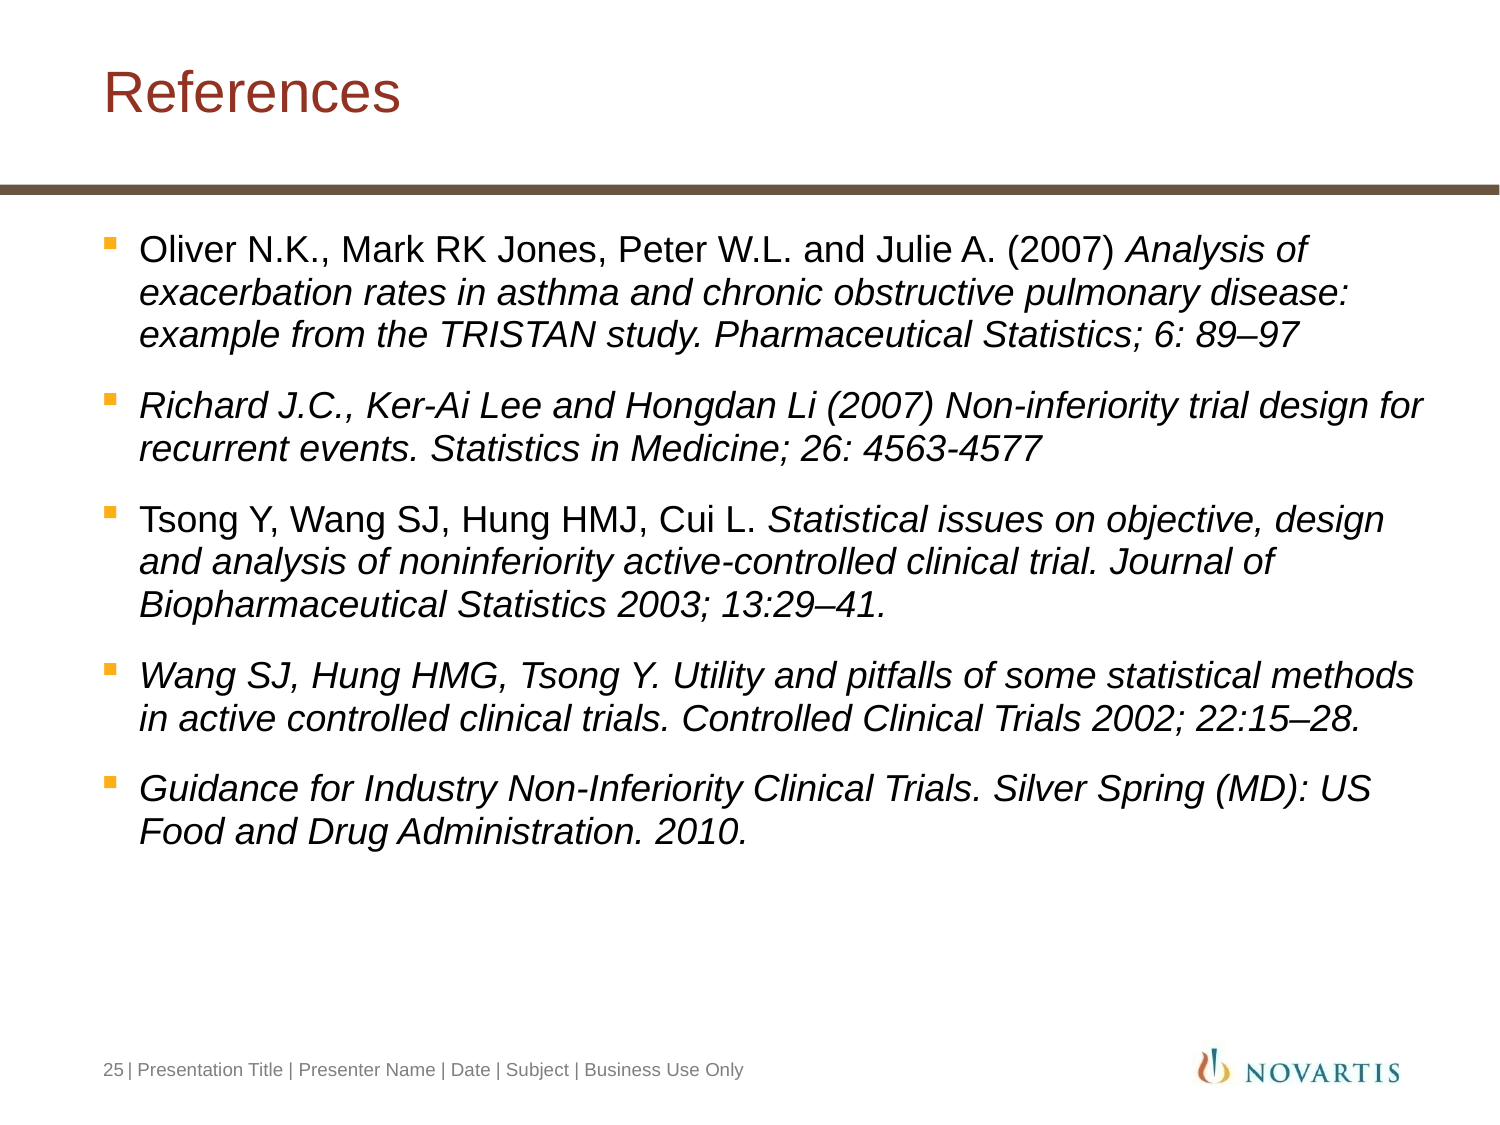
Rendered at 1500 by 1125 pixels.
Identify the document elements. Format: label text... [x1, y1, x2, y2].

picture [1192, 1040, 1405, 1092]
footer | Presentation Title | Presenter Name | Date | Subject | Business Use Only [112, 1050, 1176, 1092]
list Oliver N.K., Mark RK Jones, Peter W.L. and Julie A. (2007) Analysis of exacerbation rates in asthma and chronic obstructive pulmonary disease: example from the TRISTAN study. Pharmaceutical Statistics; 6: 89–97 Richard J.C., Ker-Ai Lee and Hongdan Li (2007) Non-inferiority trial design for recurrent events. Statistics in Medicine; 26: 4563-4577 Tsong Y, Wang SJ, Hung HMJ, Cui L. Statistical issues on objective, design and analysis of noninferiority active-controlled clinical trial. Journal of Biopharmaceutical Statistics 2003; 13:29–41. Wang SJ, Hung HMG, Tsong Y. Utility and pitfalls of some statistical methods in active controlled clinical trials. Controlled Clinical Trials 2002; 22:15–28. Guidance for Industry Non-Inferiority Clinical Trials. Silver Spring (MD): US Food and Drug Administration. 2010. [85, 220, 1454, 1032]
slide_number 25 [88, 1050, 154, 1091]
title References [88, 50, 1454, 182]
